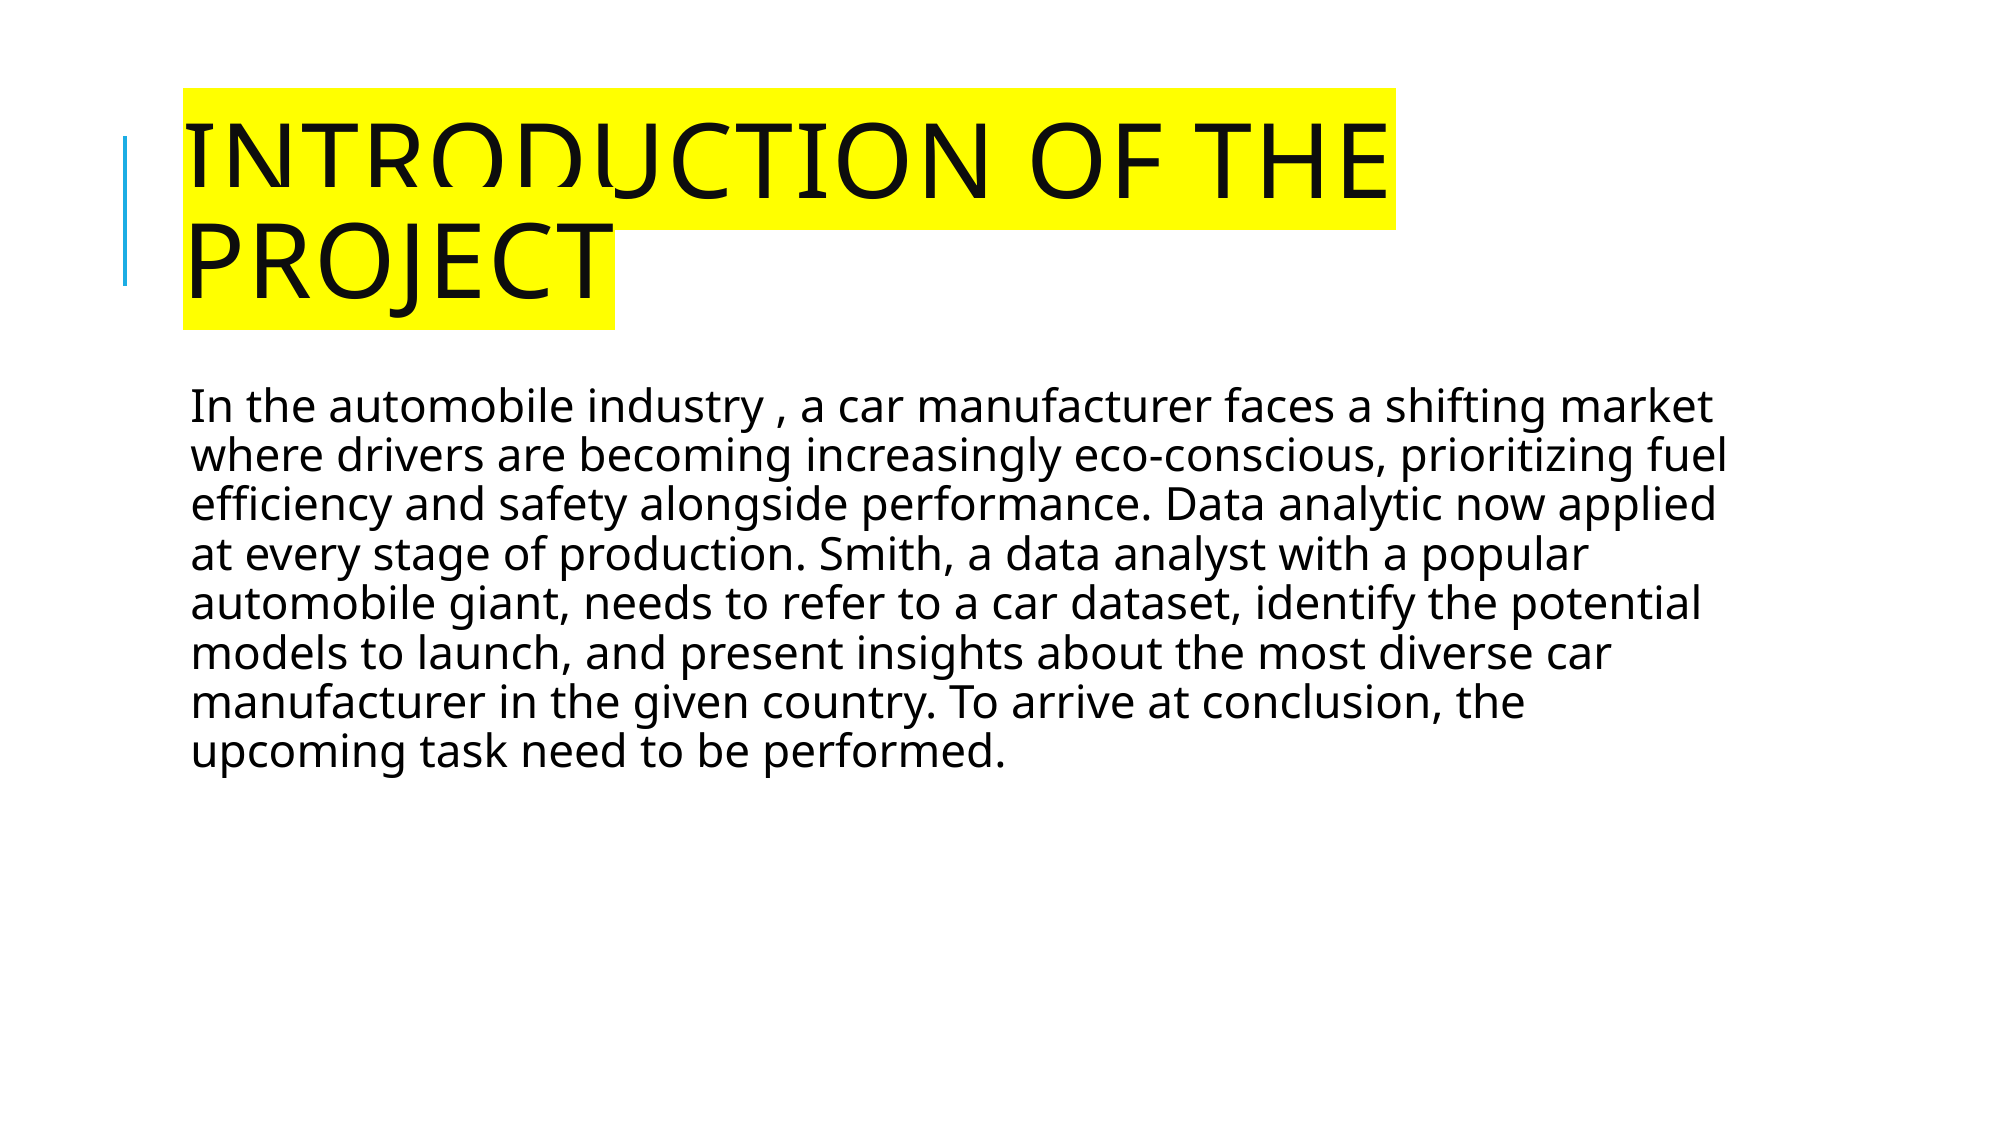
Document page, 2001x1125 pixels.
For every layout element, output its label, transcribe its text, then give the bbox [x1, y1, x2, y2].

title Introduction of the project [168, 96, 1763, 342]
list In the automobile industry , a car manufacturer faces a shifting market where drivers are becoming increasingly eco-conscious, prioritizing fuel efficiency and safety alongside performance. Data analytic now applied at every stage of production. Smith, a data analyst with a popular automobile giant, needs to refer to a car dataset, identify the potential models to launch, and present insights about the most diverse car manufacturer in the given country. To arrive at conclusion, the upcoming task need to be performed. [168, 375, 1763, 1035]
